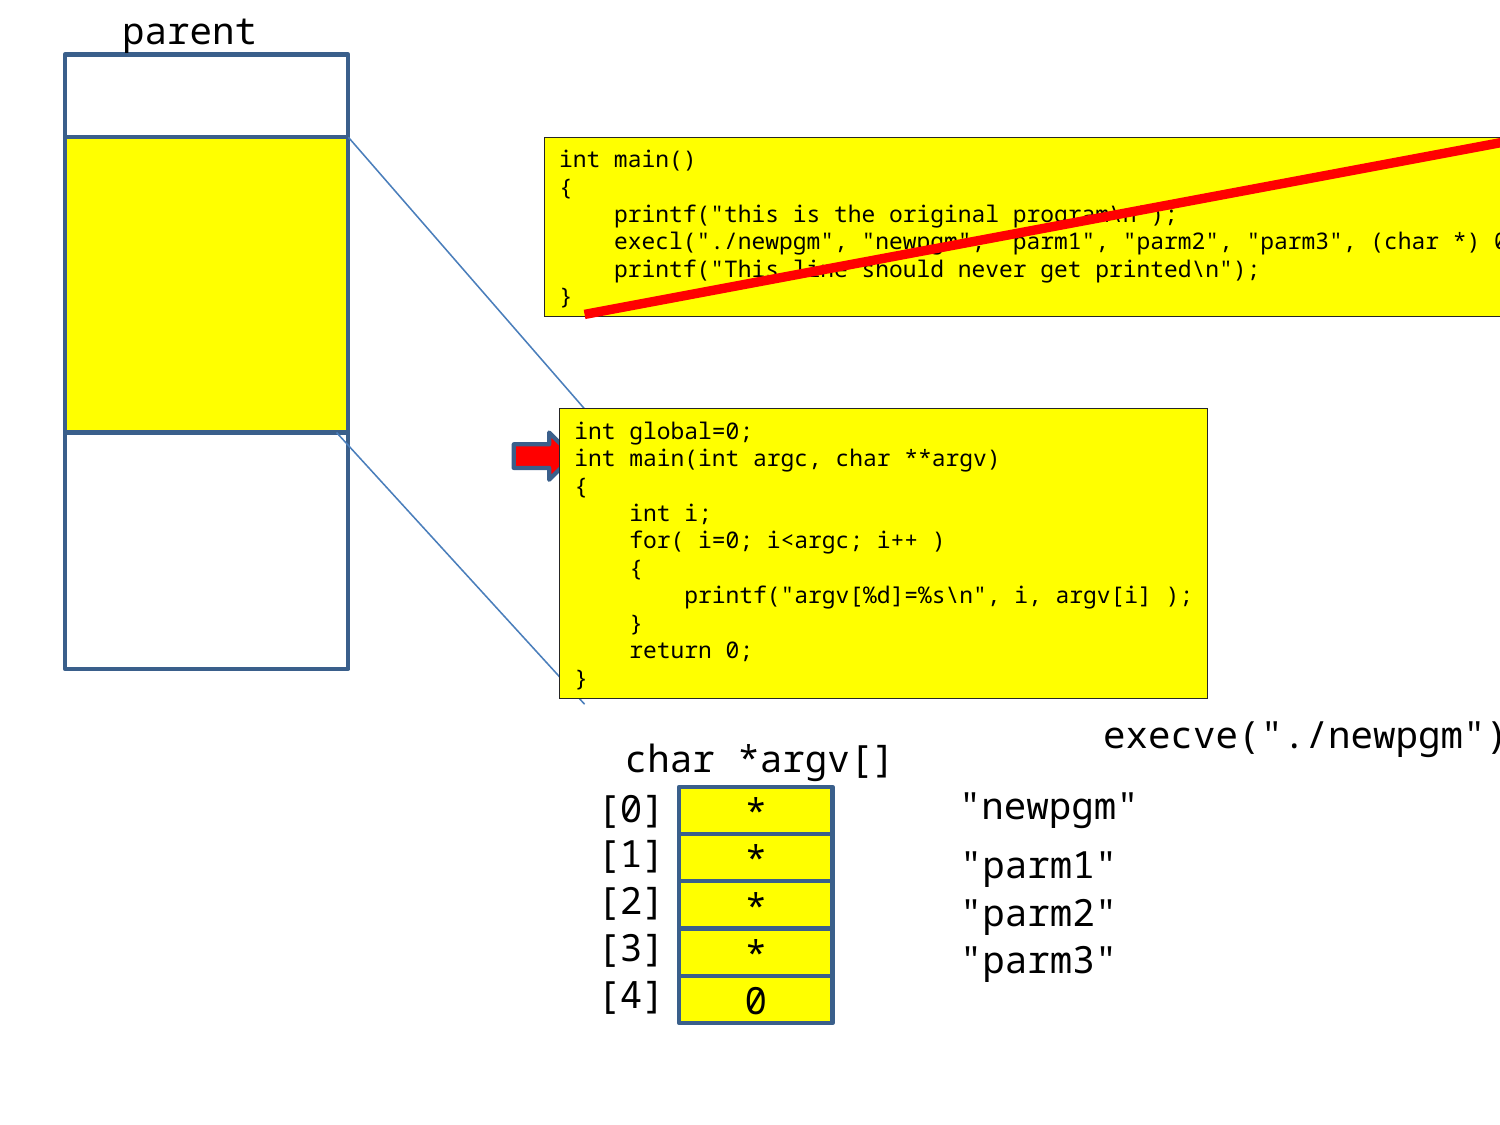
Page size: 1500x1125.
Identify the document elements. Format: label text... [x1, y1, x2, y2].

text_box * [680, 927, 835, 974]
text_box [324, 444, 597, 693]
text_box [63, 135, 350, 435]
text_box [341, 435, 350, 442]
text_box [547, 430, 559, 442]
text_box int global=0; int main(int argc, char **argv) { int i; for( i=0; i<argc; i++ ) { printf("argv[%d]=%s\n", i, argv[i] ); } return 0; } [559, 408, 1208, 699]
text_box "parm2" [945, 881, 1133, 928]
text_box [4] [582, 964, 680, 1024]
text_box "parm1" [945, 834, 1133, 881]
text_box [2] [582, 869, 680, 916]
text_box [584, 136, 1500, 315]
text_box * [680, 879, 835, 927]
text_box parent [107, 0, 272, 60]
text_box [63, 52, 350, 135]
text_box [0] [582, 778, 680, 822]
text_box 0 [677, 974, 835, 1025]
text_box [63, 435, 343, 671]
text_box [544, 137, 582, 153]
text_box * [680, 788, 835, 832]
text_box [330, 154, 603, 392]
text_box [1] [582, 822, 680, 869]
text_box * [680, 832, 835, 879]
text_box "parm3" [945, 928, 1133, 989]
text_box [3] [582, 916, 680, 964]
text_box execve("./newpgm"); [1088, 704, 1500, 764]
text_box char *argv[] [610, 727, 910, 788]
text_box "newpgm" [944, 775, 1154, 835]
